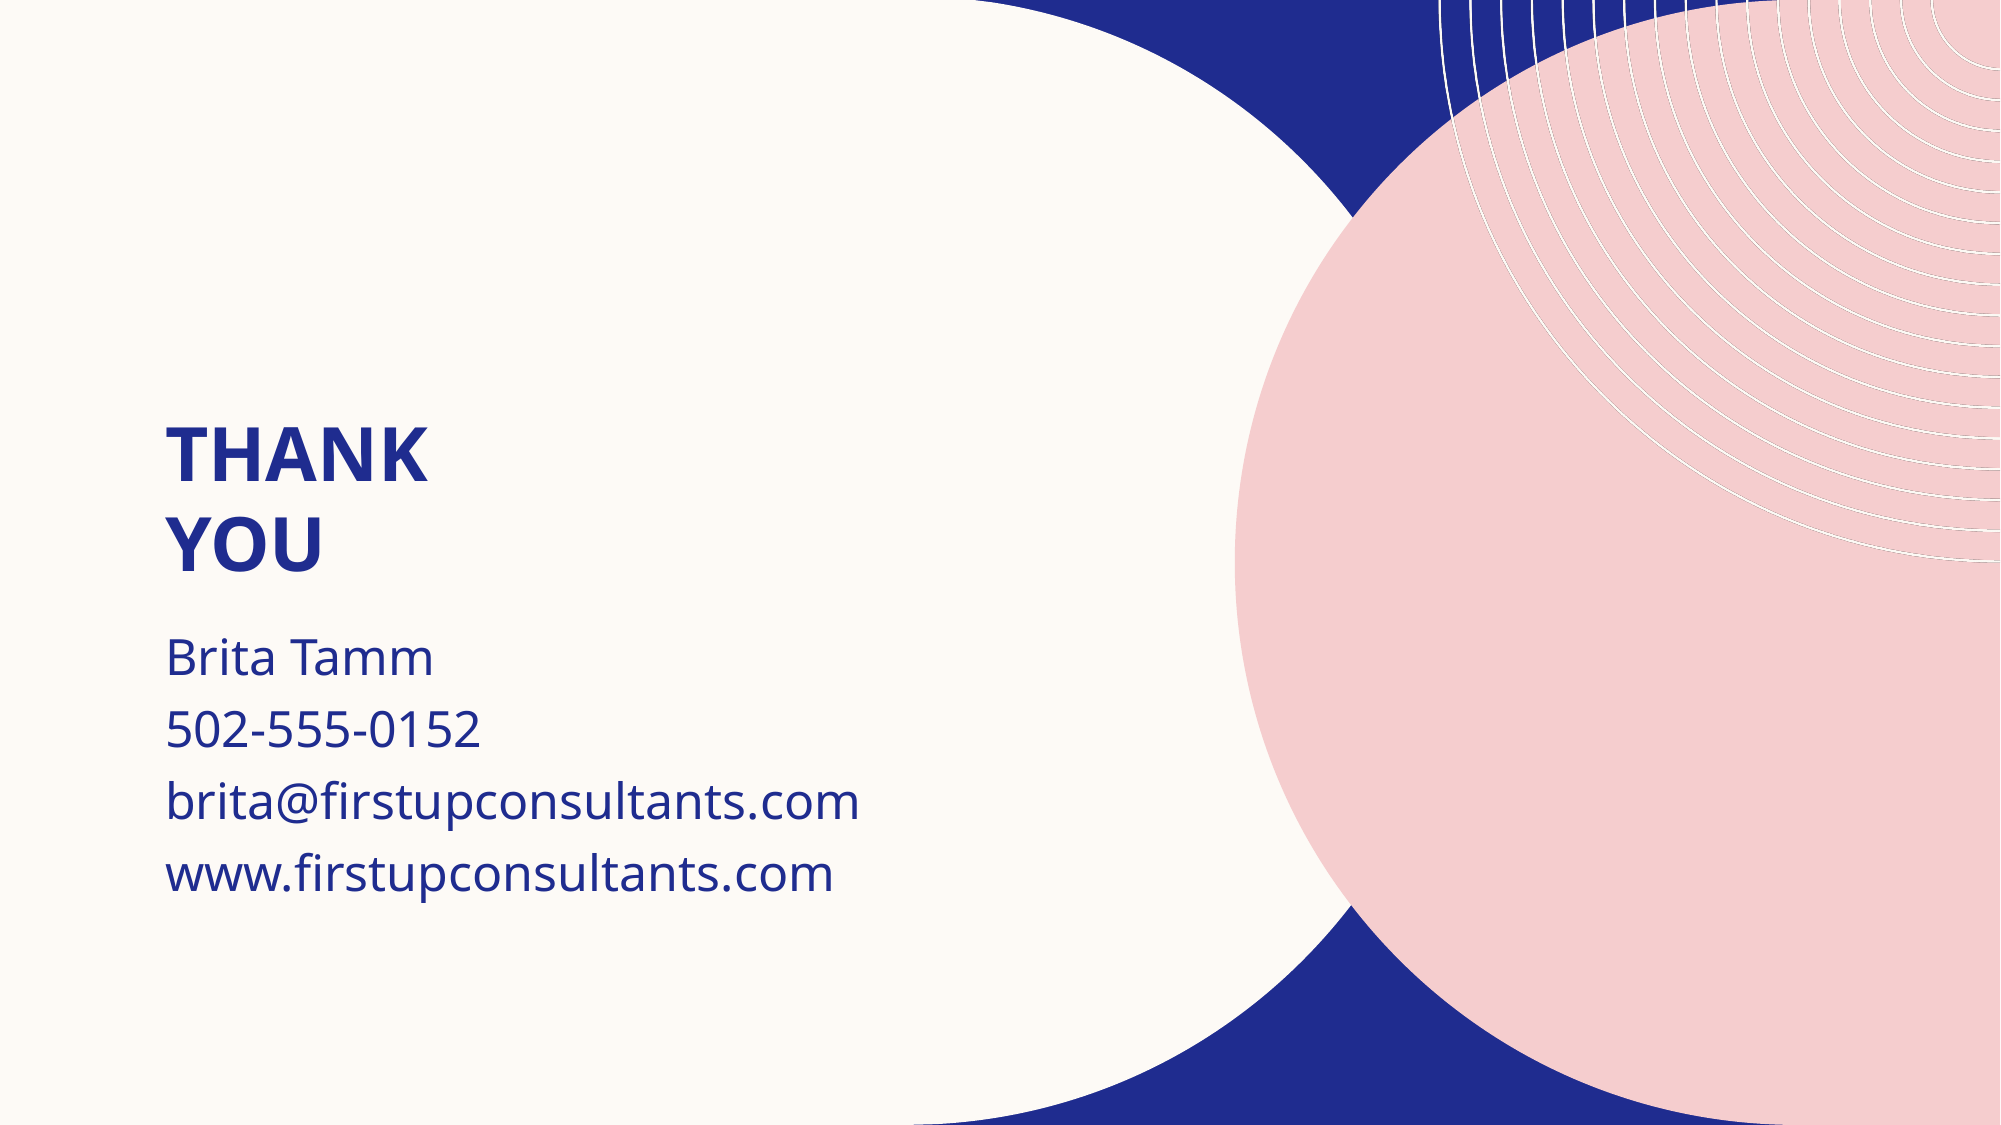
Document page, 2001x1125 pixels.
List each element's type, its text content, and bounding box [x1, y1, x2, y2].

title Thank you [150, 139, 1088, 587]
subtitle Brita Tamm 502-555-0152 brita@firstupconsultants.com www.firstupconsultants.com [150, 625, 1088, 993]
picture [1438, 0, 2001, 563]
